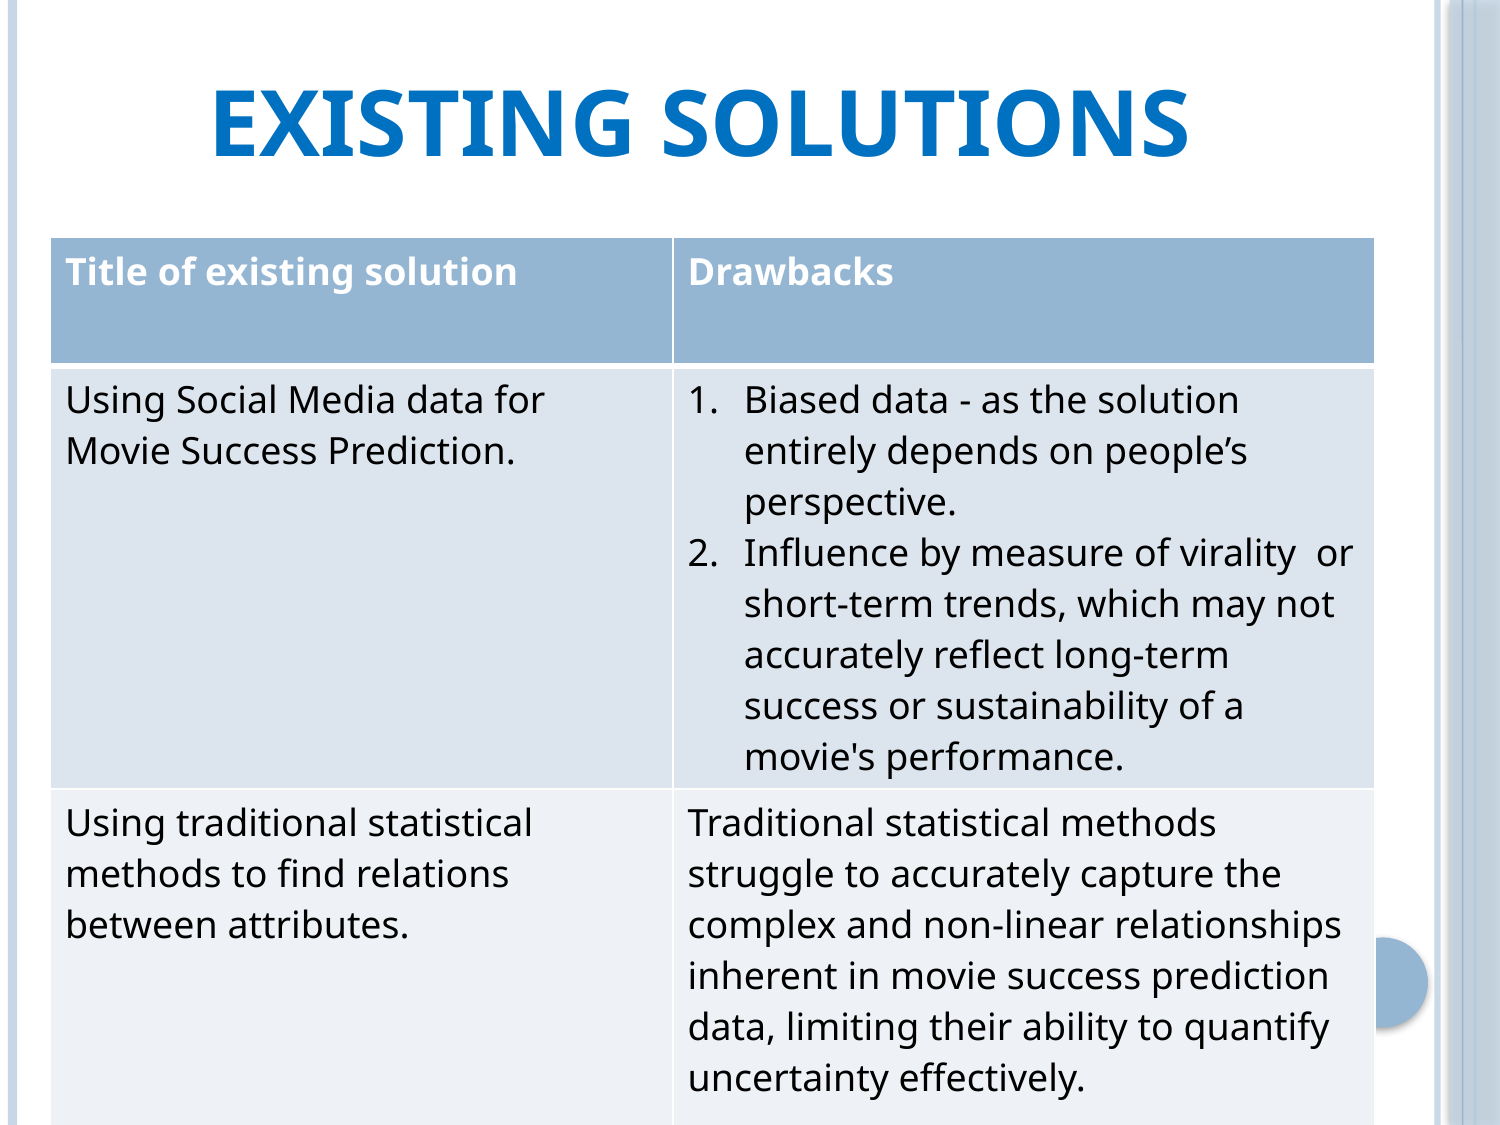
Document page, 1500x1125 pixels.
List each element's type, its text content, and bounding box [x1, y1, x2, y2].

table_cell Biased data - as the solution entirely depends on people’s perspective. Influence by measure of virality or short-term trends, which may not accurately reflect long-term success or sustainability of a movie's performance. [674, 369, 1374, 788]
table_header Drawbacks [674, 238, 1374, 363]
table_header Title of existing solution [51, 238, 672, 363]
table_cell Using traditional statistical methods to find relations between attributes. [51, 790, 672, 1125]
title Existing solutions [87, 24, 1313, 183]
table_cell Using Social Media data for Movie Success Prediction. [51, 369, 672, 788]
table_cell Traditional statistical methods struggle to accurately capture the complex and non-linear relationships inherent in movie success prediction data, limiting their ability to quantify uncertainty effectively. [674, 790, 1374, 1125]
